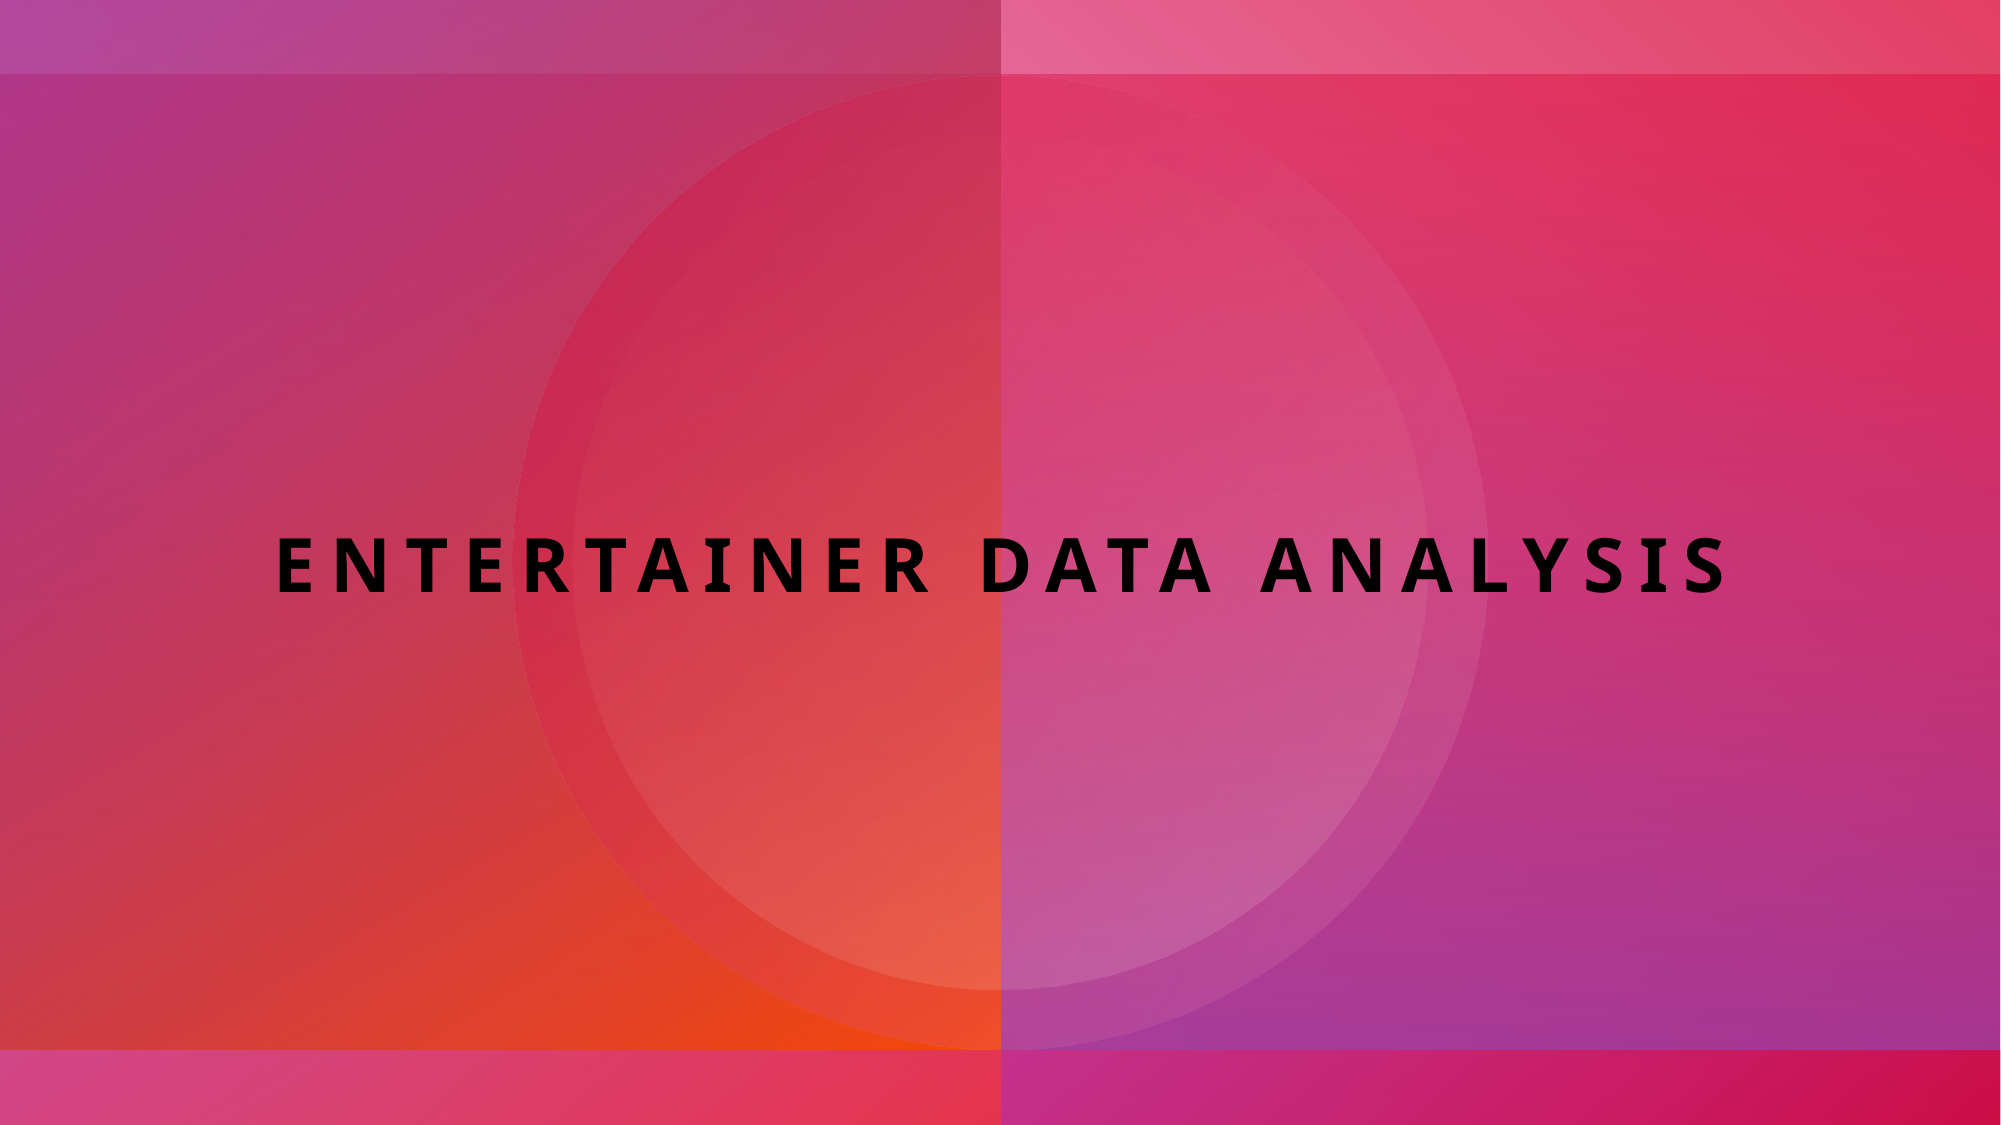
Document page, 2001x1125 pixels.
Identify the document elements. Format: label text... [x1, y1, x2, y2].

title Entertainer data analysis [159, 284, 1840, 841]
